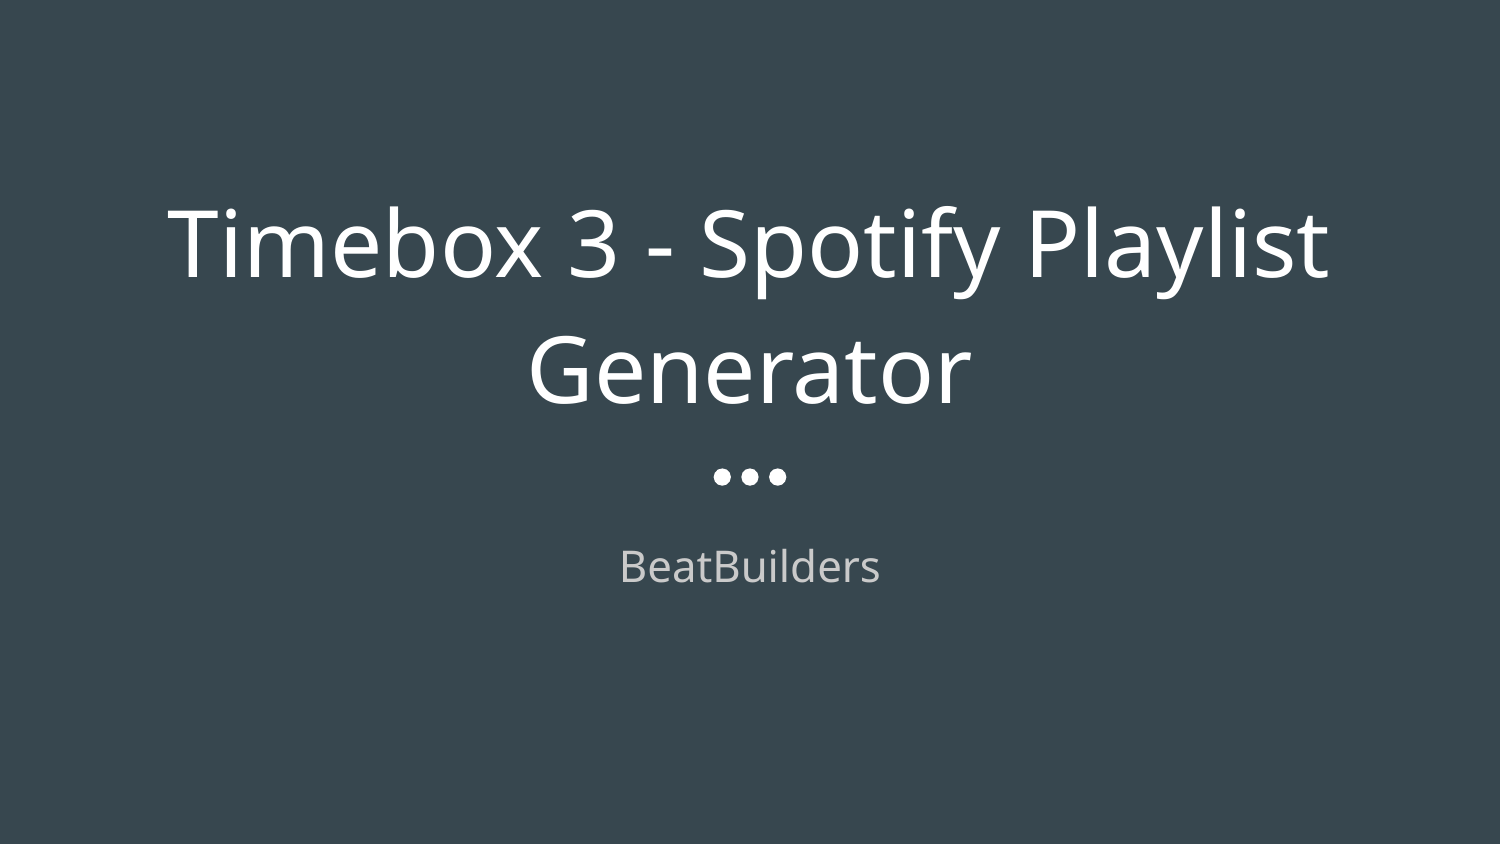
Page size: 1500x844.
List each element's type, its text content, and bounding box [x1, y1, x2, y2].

title Timebox 3 - Spotify Playlist Generator [110, 162, 1390, 447]
subtitle BeatBuilders [110, 520, 1390, 651]
